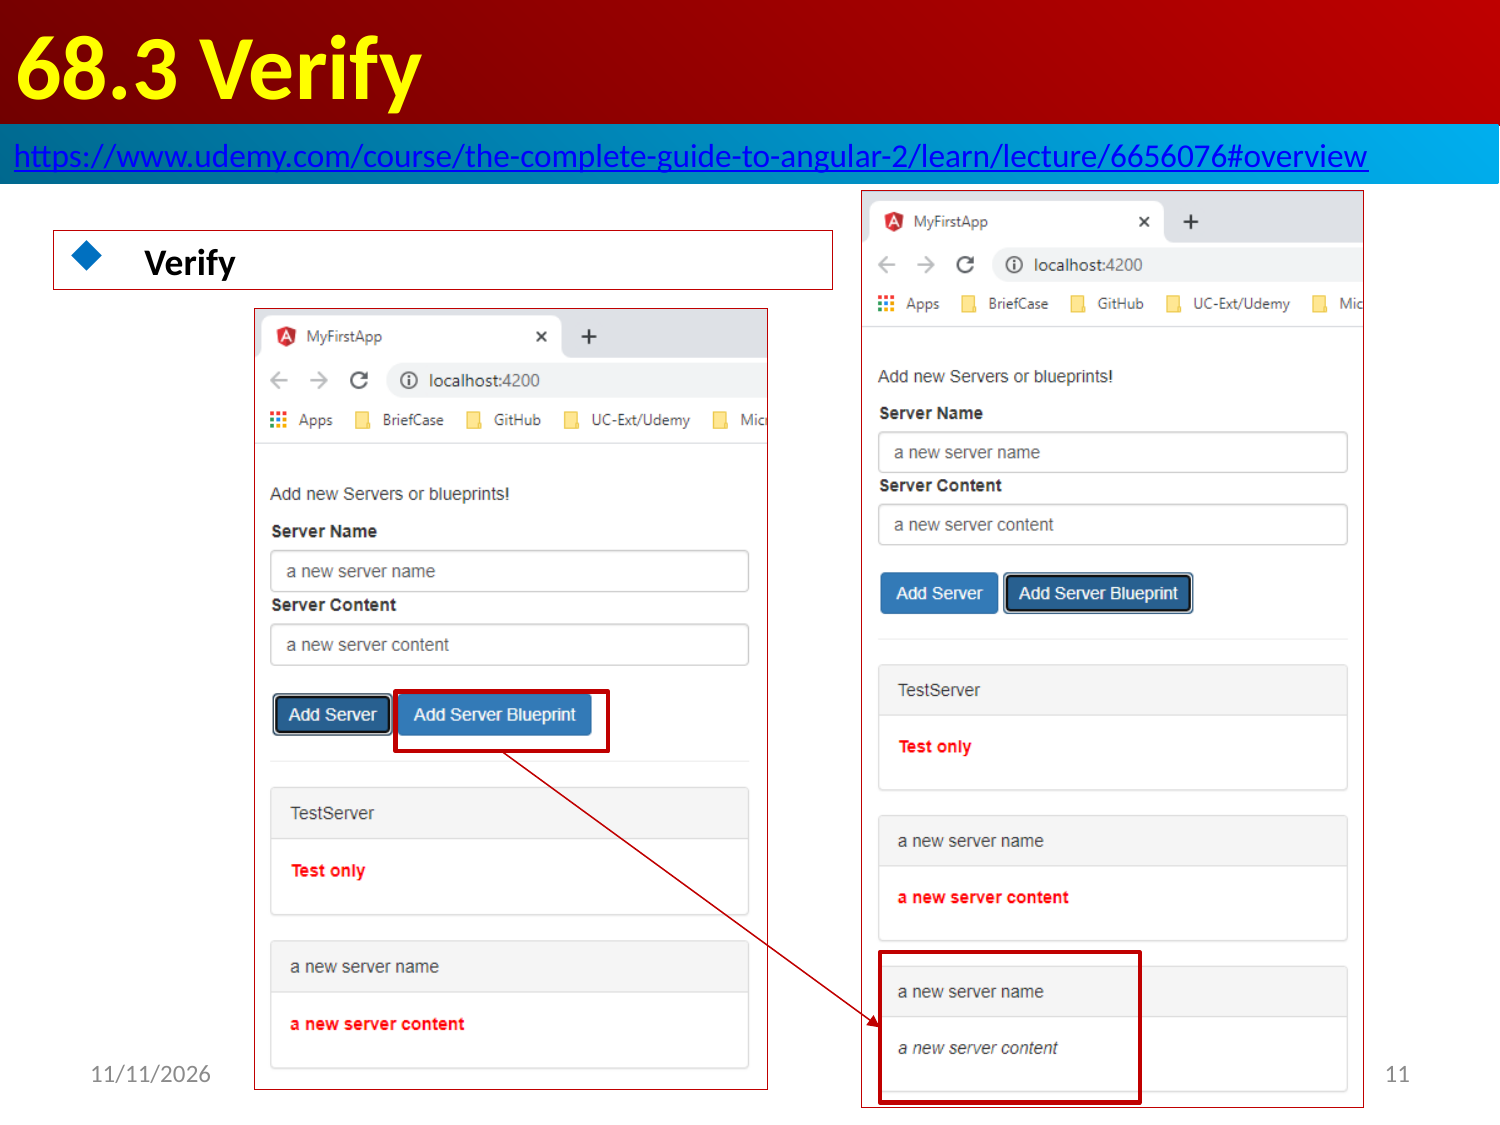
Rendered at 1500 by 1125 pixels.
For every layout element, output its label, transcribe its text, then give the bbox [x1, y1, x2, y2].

title 68.3 Verify [0, 0, 1500, 126]
picture [860, 190, 1364, 1108]
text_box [501, 751, 881, 1028]
slide_number 11 [1368, 1042, 1425, 1103]
picture [254, 308, 768, 1090]
subtitle Verify [53, 230, 833, 290]
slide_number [75, 1042, 425, 1103]
text_box https://www.udemy.com/course/the-complete-guide-to-angular-2/learn/lecture/6656076#overview [0, 124, 1499, 184]
